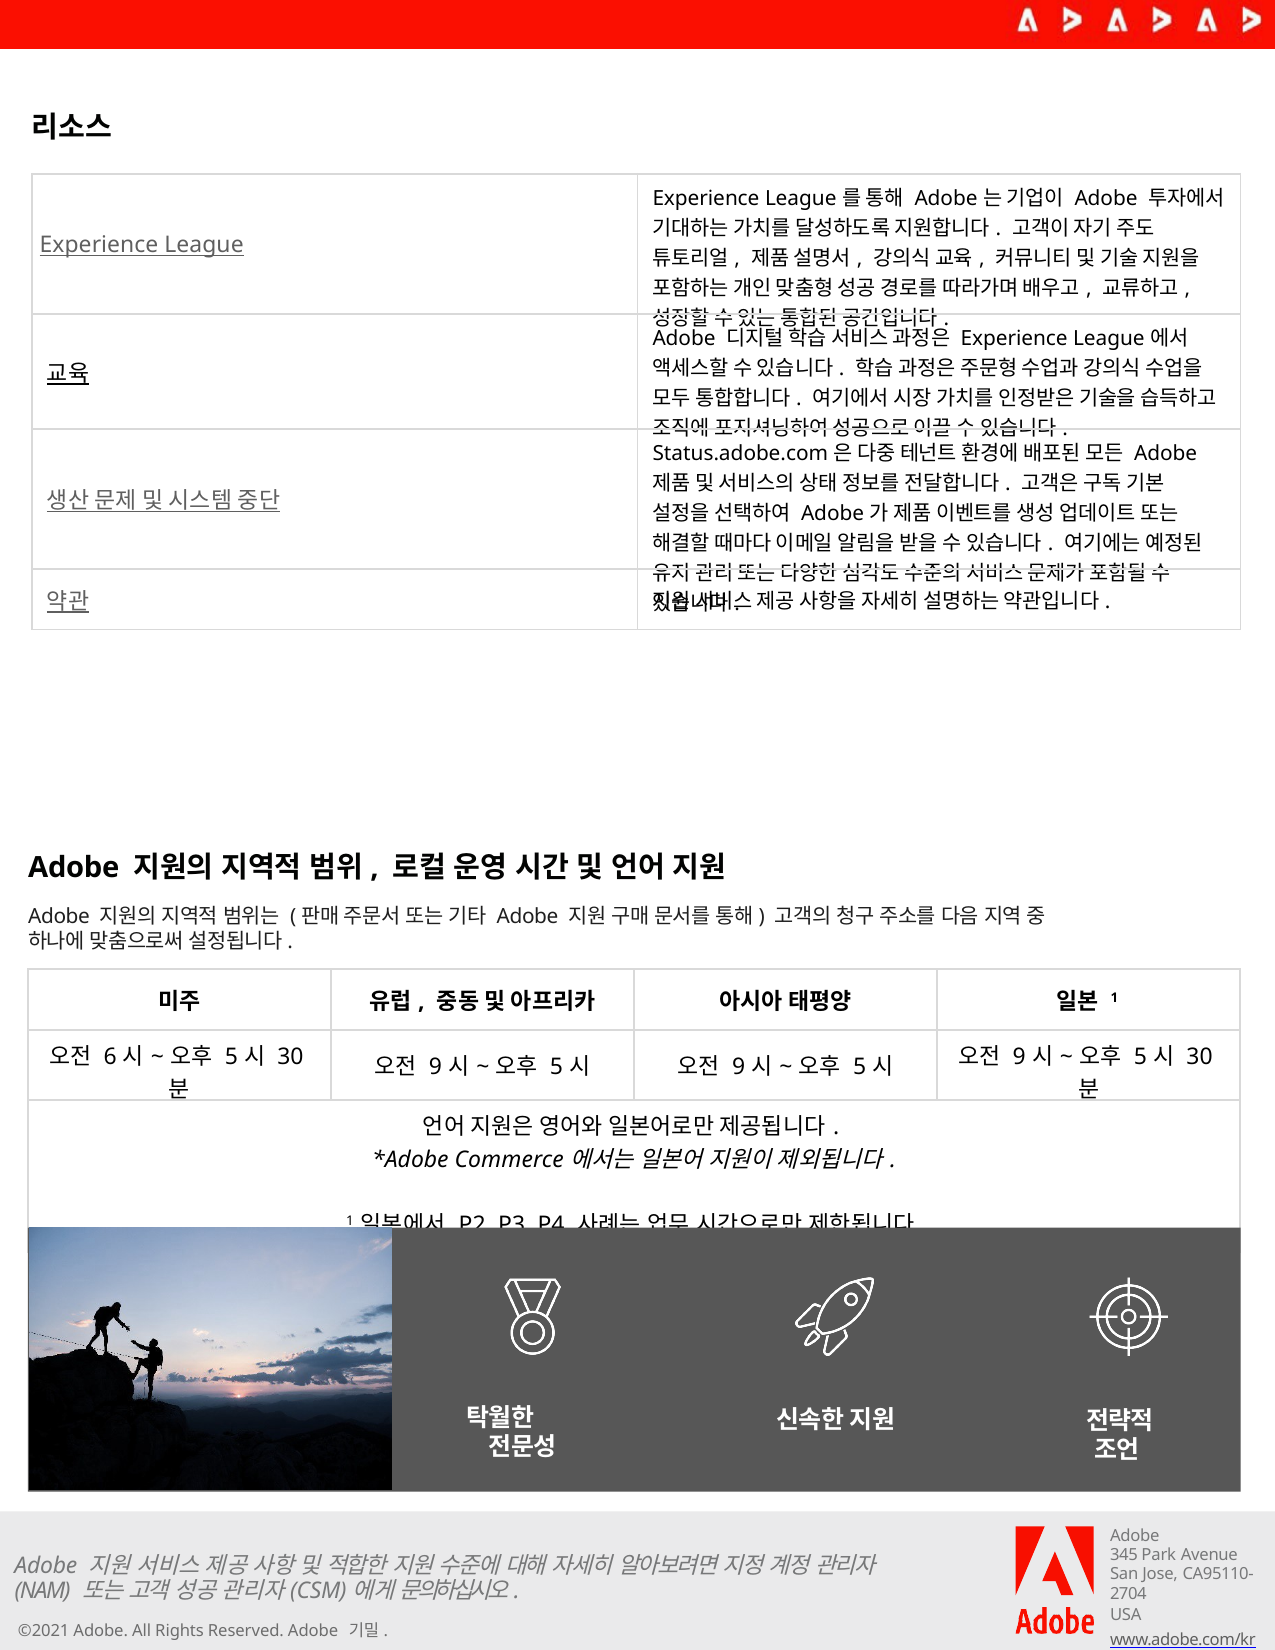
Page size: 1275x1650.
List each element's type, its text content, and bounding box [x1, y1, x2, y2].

text_box [1015, 1526, 1045, 1596]
picture [1083, 1271, 1174, 1363]
table_cell Adobe 디지털 학습 서비스 과정은 Experience League에서 액세스할 수 있습니다. 학습 과정은 주문형 수업과 강의식 수업을 모두 통합합니다. 여기에서 시장 가치를 인정받은 기술을 습득하고 조직에 포지셔닝하여 성공으로 이끌 수 있습니다. [638, 315, 1240, 428]
table_header 일본 1 [938, 970, 1239, 1029]
picture [28, 1227, 393, 1490]
text_box [0, 0, 1275, 49]
text_box 전략적 조언 [1086, 1401, 1171, 1464]
text_box 리소스 [31, 89, 603, 144]
text_box 탁월한 전문성 [465, 1399, 599, 1461]
table_cell 언어 지원은 영어와 일본어로만 제공됩니다. *Adobe Commerce에서는 일본어 지원이 제외됩니다. 1 일본에서 P2, P3, P4 사례는 업무 시간으로만 제한됩니다. . [29, 1101, 1239, 1227]
table_cell Status.adobe.com은 다중 테넌트 환경에 배포된 모든 Adobe 제품 및 서비스의 상태 정보를 전달합니다. 고객은 구독 기본 설정을 선택하여 Adobe가 제품 이벤트를 생성 업데이트 또는 해결할 때마다 이메일 알림을 받을 수 있습니다. 여기에는 예정된 유지 관리 또는 다양한 심각도 수준의 서비스 문제가 포함될 수 있습니다. [638, 430, 1240, 568]
text_box [1042, 1551, 1074, 1596]
table_cell 오전 9시~오후 5시 30분 [938, 1031, 1239, 1099]
text_box Adobe 지원의 지역적 범위, 로컬 운영 시간 및 언어 지원 Adobe 지원의 지역적 범위는 (판매 주문서 또는 기타 Adobe 지원 구매 문서를 통해) 고객의 청구 주소를 다음 지역 중 하나에 맞춤으로써 설정됩니다. [28, 829, 1091, 953]
table_cell 지원 서비스 제공 사항을 자세히 설명하는 약관입니다. [638, 570, 1240, 629]
text_box [395, 1227, 1241, 1492]
table_cell 약관 [33, 570, 637, 629]
text_box Adobe 지원 서비스 제공 사항 및 적합한 지원 수준에 대해 자세히 알아보려면 지정 계정 관리자(NAM) 또는 고객 성공 관리자(CSM)에게 문의하십시오. ©2021 Adobe. All Rights Reserved. Adobe 기밀. [12, 1548, 910, 1640]
text_box Adobe 345 Park Avenue San Jose, CA95110-2704 USA www.adobe.com/kr/ [1107, 1522, 1261, 1650]
table_header 아시아 태평양 [635, 970, 936, 1029]
text_box [1015, 1607, 1094, 1634]
text_box 신속한 지원 [776, 1401, 910, 1434]
picture [487, 1271, 578, 1362]
table_cell 오전 6시~오후 5시 30분 [29, 1031, 330, 1099]
picture [789, 1271, 880, 1362]
table_cell 오전 9시~오후 5시 [635, 1031, 936, 1099]
table_cell 교육 [33, 315, 637, 428]
table_cell 생산 문제 및 시스템 중단 [33, 430, 637, 568]
table_header 미주 [29, 970, 330, 1029]
text_box [1065, 1526, 1094, 1595]
text_box [0, 1511, 1275, 1650]
table_header Experience League [33, 175, 637, 313]
table_header 유럽, 중동 및 아프리카 [332, 970, 633, 1029]
table_header Experience League를 통해 Adobe는 기업이 Adobe 투자에서 기대하는 가치를 달성하도록 지원합니다. 고객이 자기 주도 튜토리얼, 제품 설명서, 강의식 교육, 커뮤니티 및 기술 지원을 포함하는 개인 맞춤형 성공 경로를 따라가며 배우고, 교류하고, 성장할 수 있는 통합된 공간입니다. [638, 175, 1240, 313]
table_cell 오전 9시~오후 5시 [332, 1031, 633, 1099]
